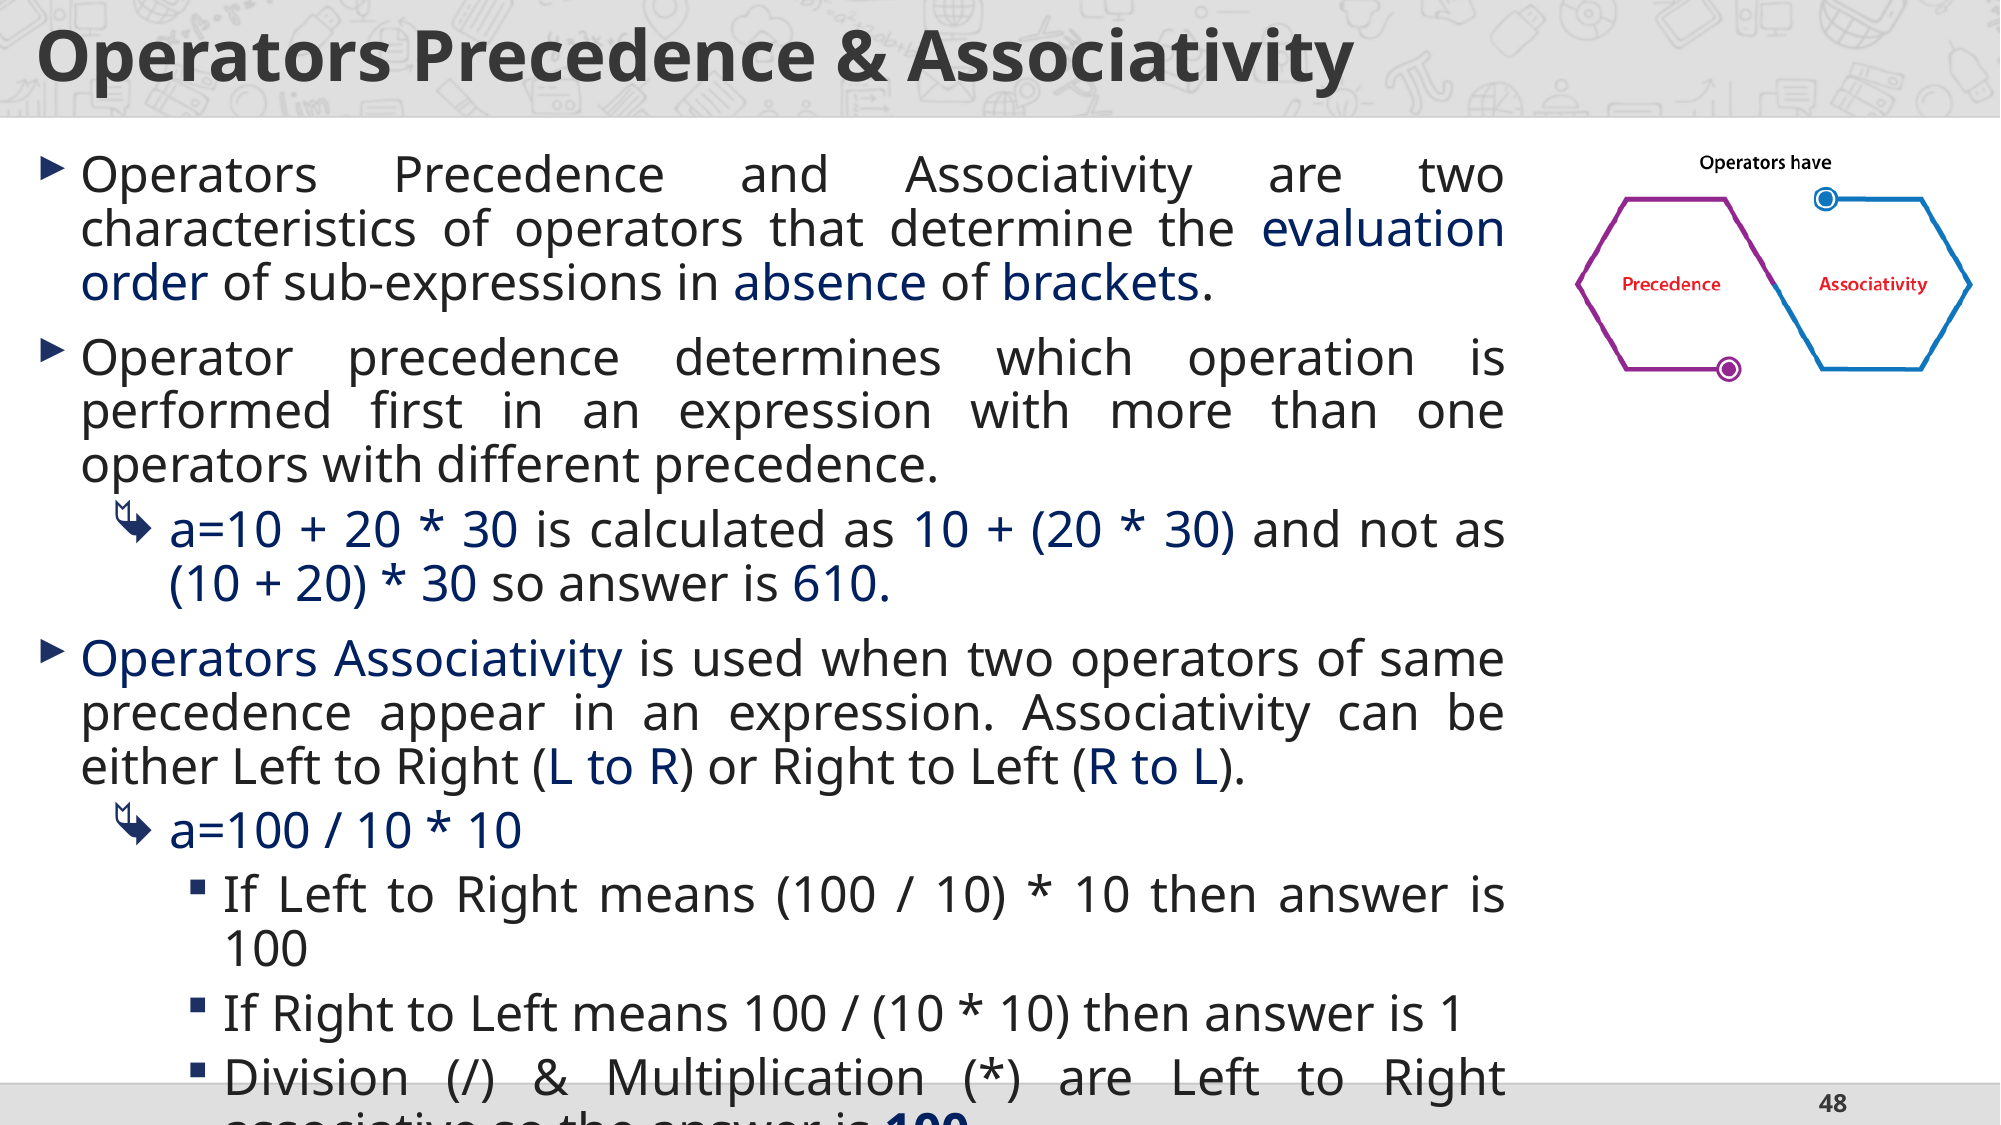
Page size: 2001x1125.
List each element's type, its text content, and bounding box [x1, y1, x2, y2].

list Operators Precedence and Associativity are two characteristics of operators that determine the evaluation order of sub-expressions in absence of brackets. Operator precedence determines which operation is performed first in an expression with more than one operators with different precedence. a=10 + 20 * 30 is calculated as 10 + (20 * 30) and not as (10 + 20) * 30 so answer is 610. Operators Associativity is used when two operators of same precedence appear in an expression. Associativity can be either Left to Right (L to R) or Right to Left (R to L). a=100 / 10 * 10 If Left to Right means (100 / 10) * 10 then answer is 100 If Right to Left means 100 / (10 * 10) then answer is 1 Division (/) & Multiplication (*) are Left to Right associative so the answer is 100. [21, 141, 1522, 1059]
title Operators Precedence & Associativity [0, 0, 2000, 117]
picture [1568, 141, 1979, 388]
